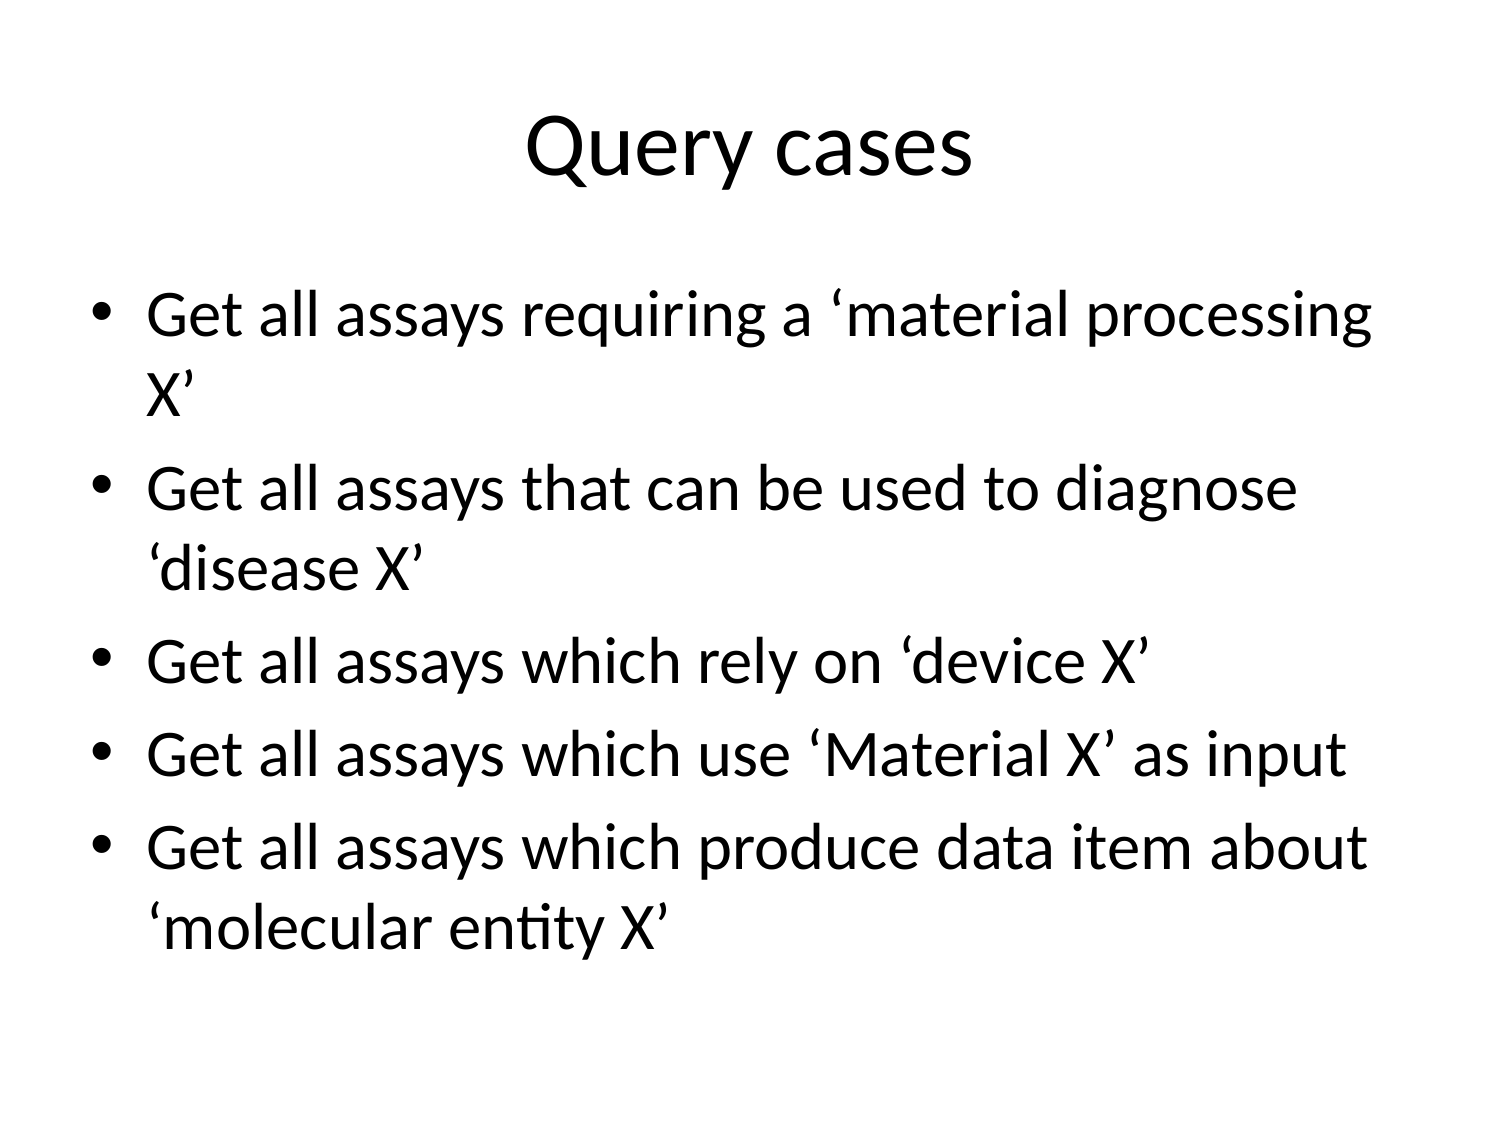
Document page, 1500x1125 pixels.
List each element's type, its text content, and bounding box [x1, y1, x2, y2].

list Get all assays requiring a ‘material processing X’ Get all assays that can be used to diagnose ‘disease X’ Get all assays which rely on ‘device X’ Get all assays which use ‘Material X’ as input Get all assays which produce data item about ‘molecular entity X’ [75, 262, 1425, 1005]
title Query cases [75, 45, 1425, 233]
